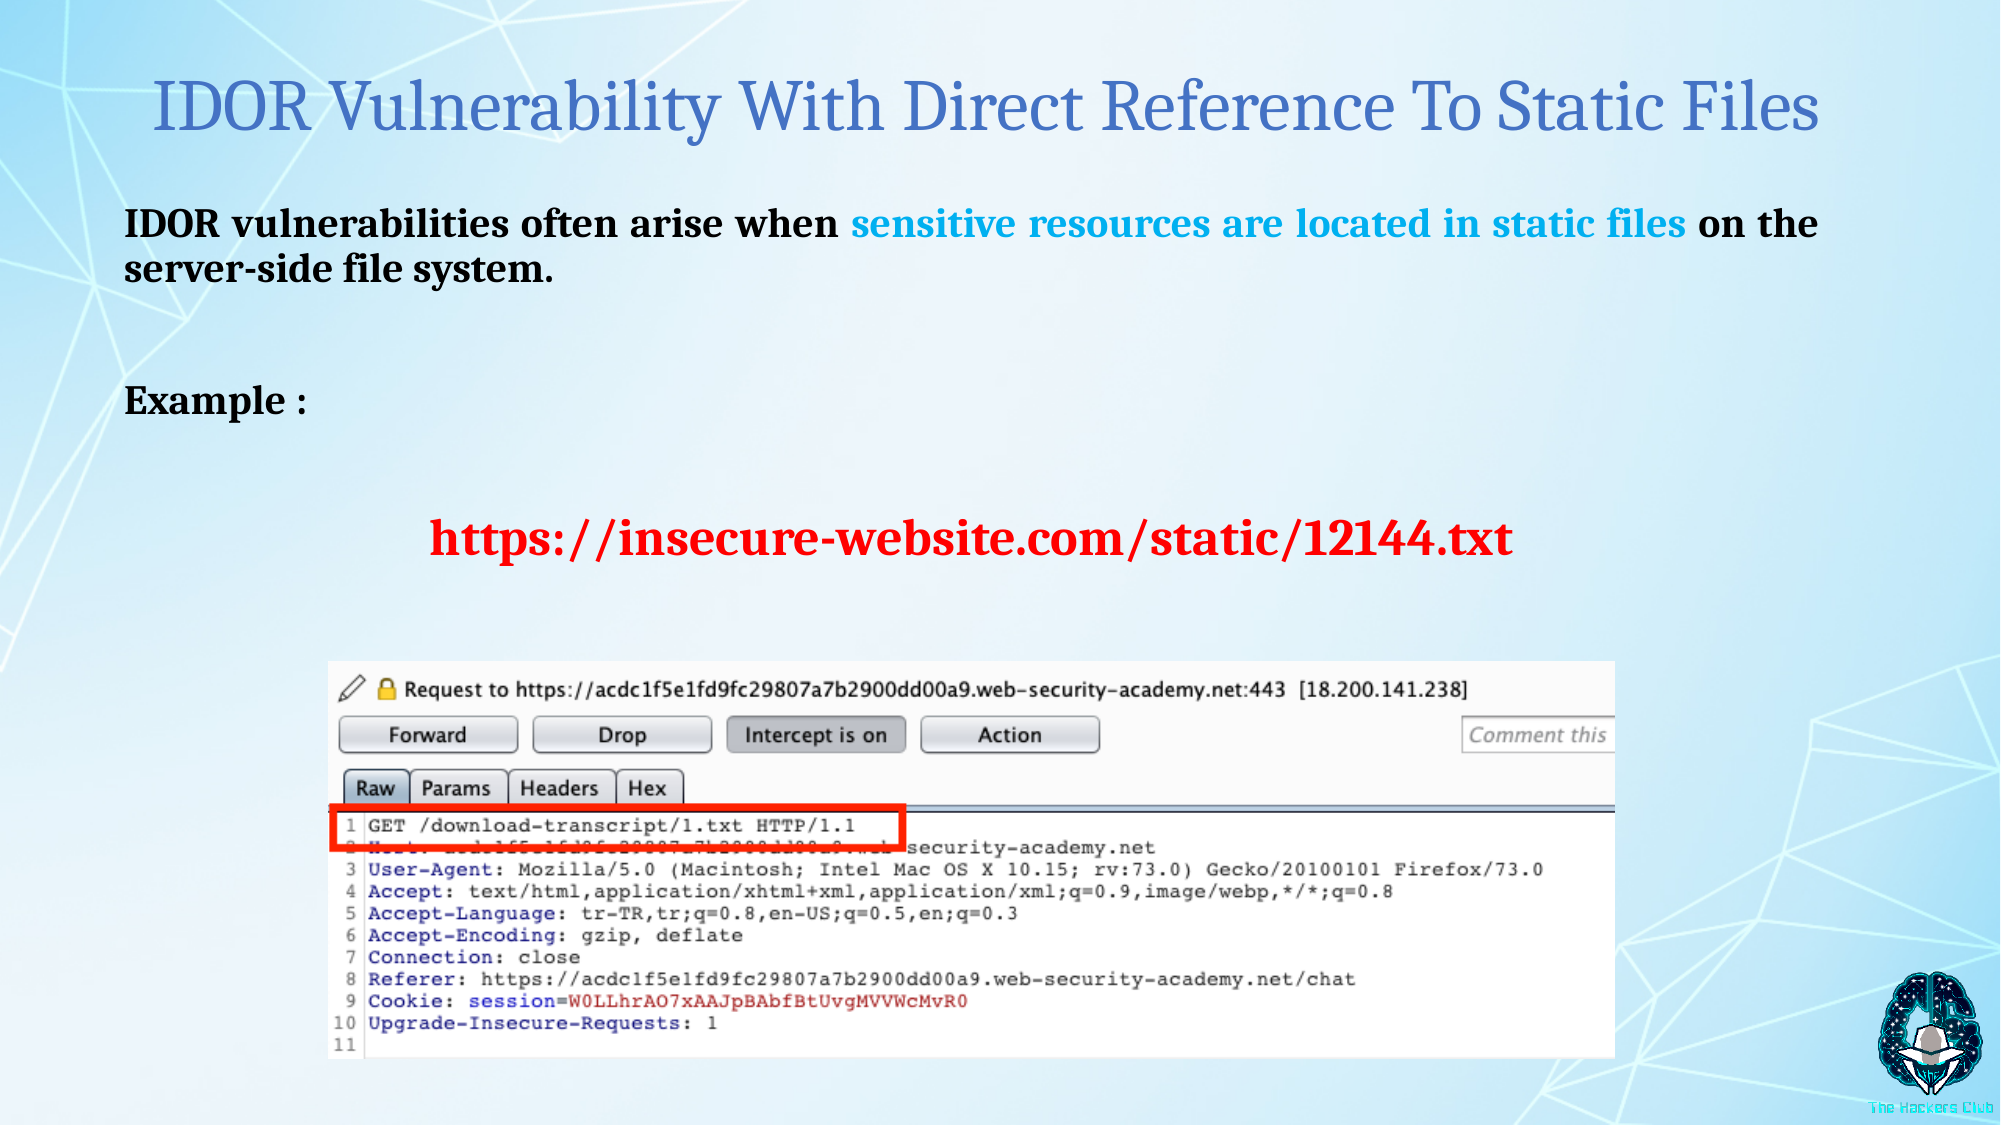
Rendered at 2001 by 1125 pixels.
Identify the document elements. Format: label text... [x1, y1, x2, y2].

title IDOR Vulnerability With Direct Reference To Static Files [137, 59, 1863, 278]
picture [0, 0, 2001, 1125]
list IDOR vulnerabilities often arise when sensitive resources are located in static files on the server-side file system. Example : https://insecure-website.com/static/12144.txt [109, 194, 1835, 909]
